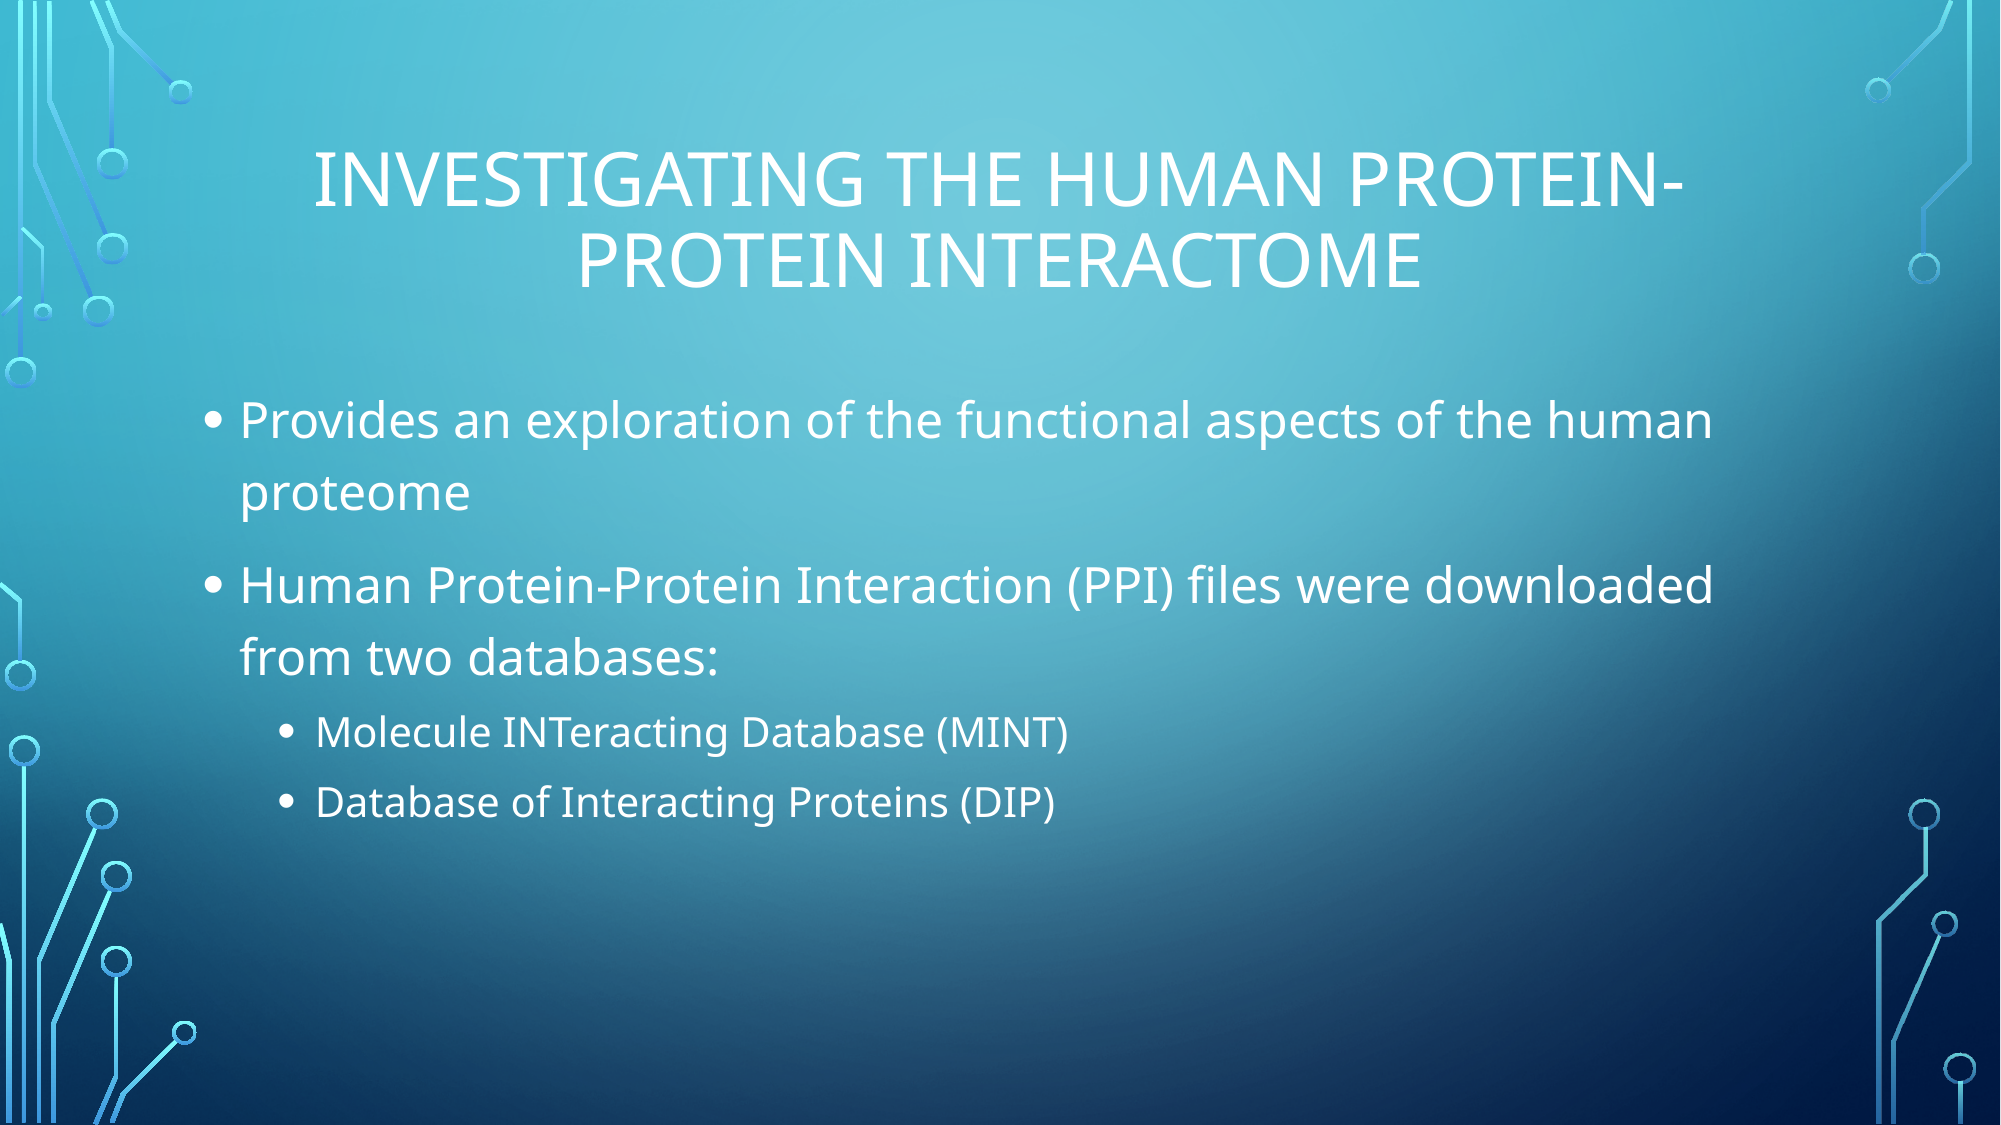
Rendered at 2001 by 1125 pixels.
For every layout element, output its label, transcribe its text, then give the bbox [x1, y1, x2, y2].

list Provides an exploration of the functional aspects of the human proteome Human Protein-Protein Interaction (PPI) files were downloaded from two databases: Molecule INTeracting Database (MINT) Database of Interacting Proteins (DIP) [187, 369, 1813, 950]
title Investigating the human protein-protein interactome [187, 101, 1813, 344]
